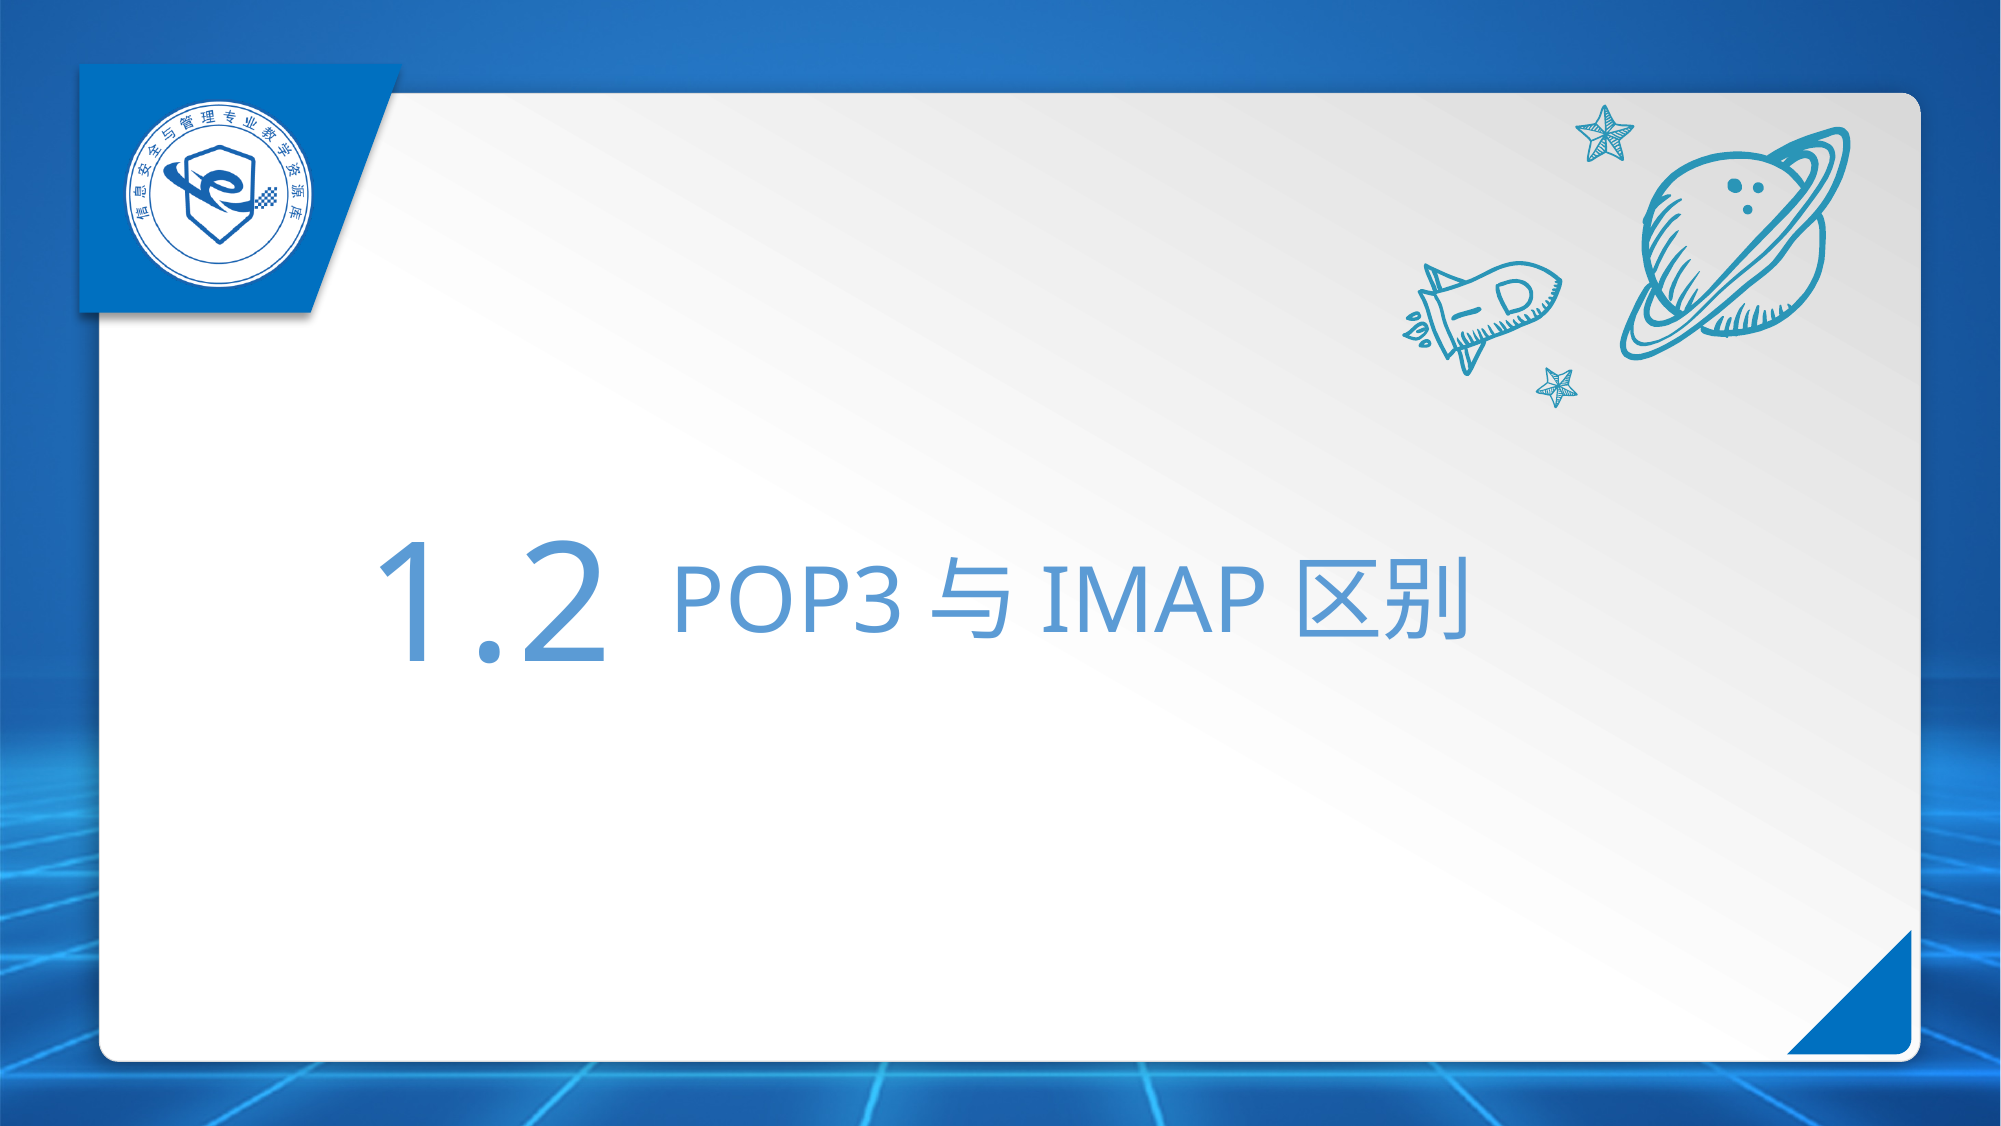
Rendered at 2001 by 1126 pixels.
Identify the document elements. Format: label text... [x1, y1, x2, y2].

text_box [1575, 104, 1635, 162]
text_box [1619, 126, 1851, 361]
picture [0, 0, 2001, 1126]
text_box [1535, 367, 1578, 409]
text_box [1402, 261, 1563, 377]
text_box POP3与IMAP区别 [669, 540, 1644, 651]
text_box 1.2 [309, 487, 670, 703]
